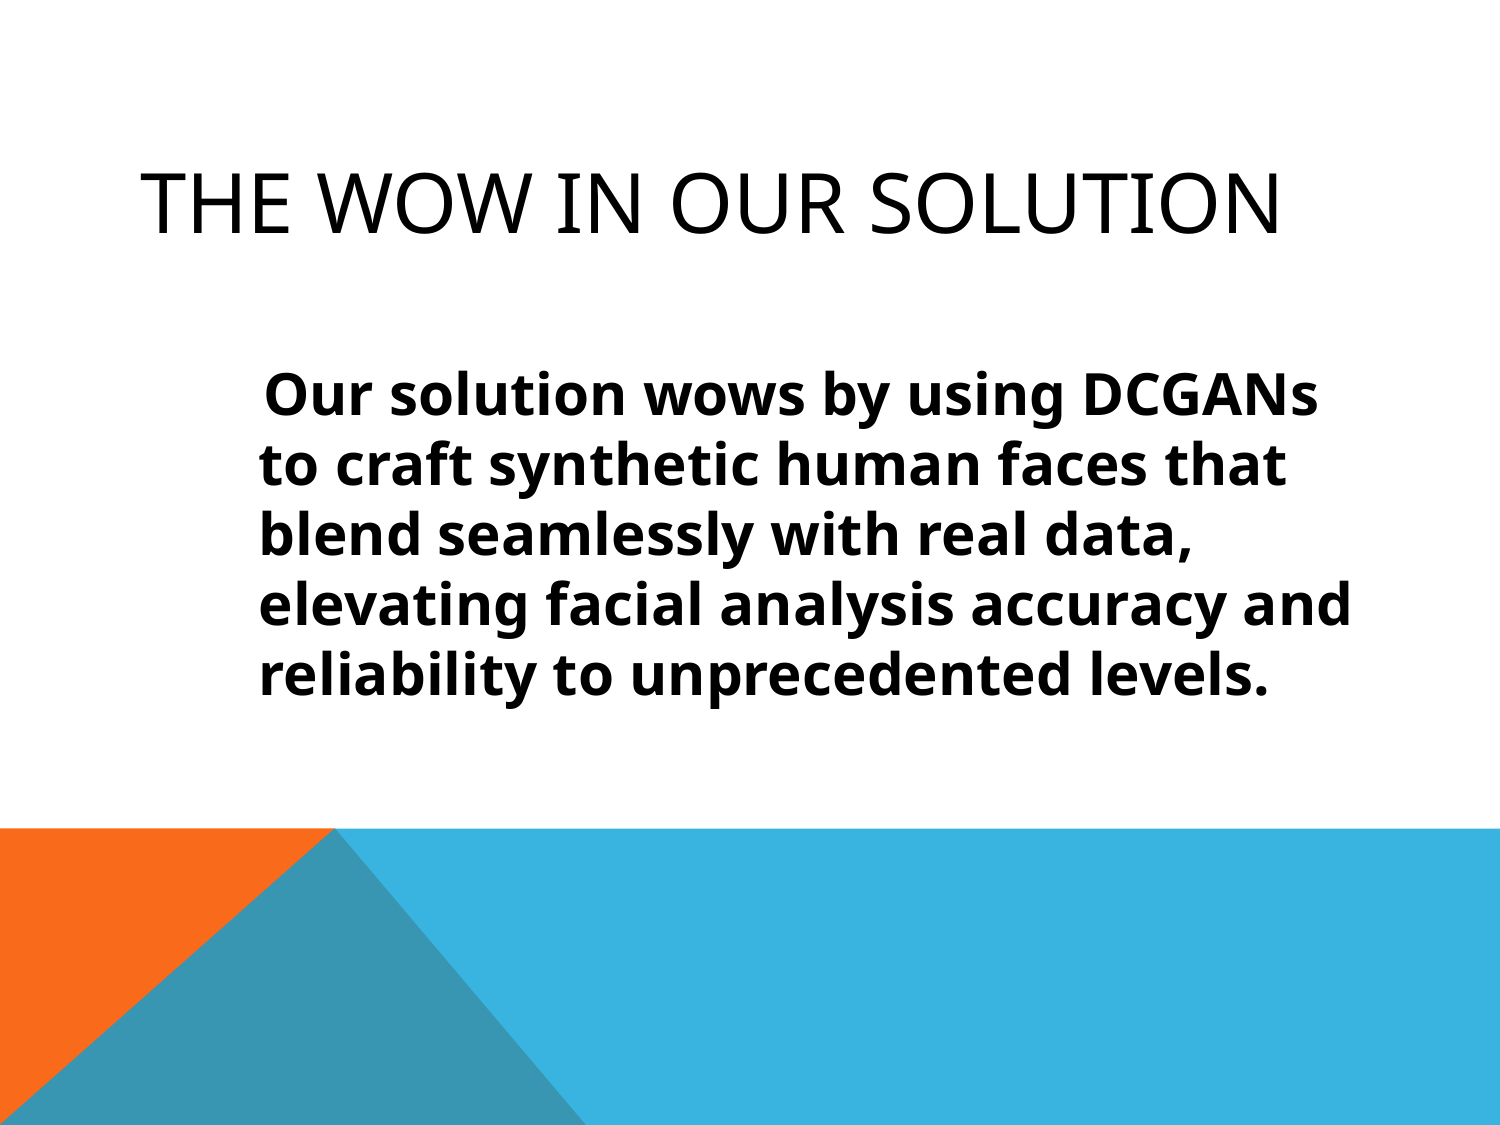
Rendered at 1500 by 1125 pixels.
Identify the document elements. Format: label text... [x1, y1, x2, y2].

list Our solution wows by using DCGANs to craft synthetic human faces that blend seamlessly with real data, elevating facial analysis accuracy and reliability to unprecedented levels. [187, 350, 1369, 818]
title The wow in our solution [125, 125, 1322, 275]
